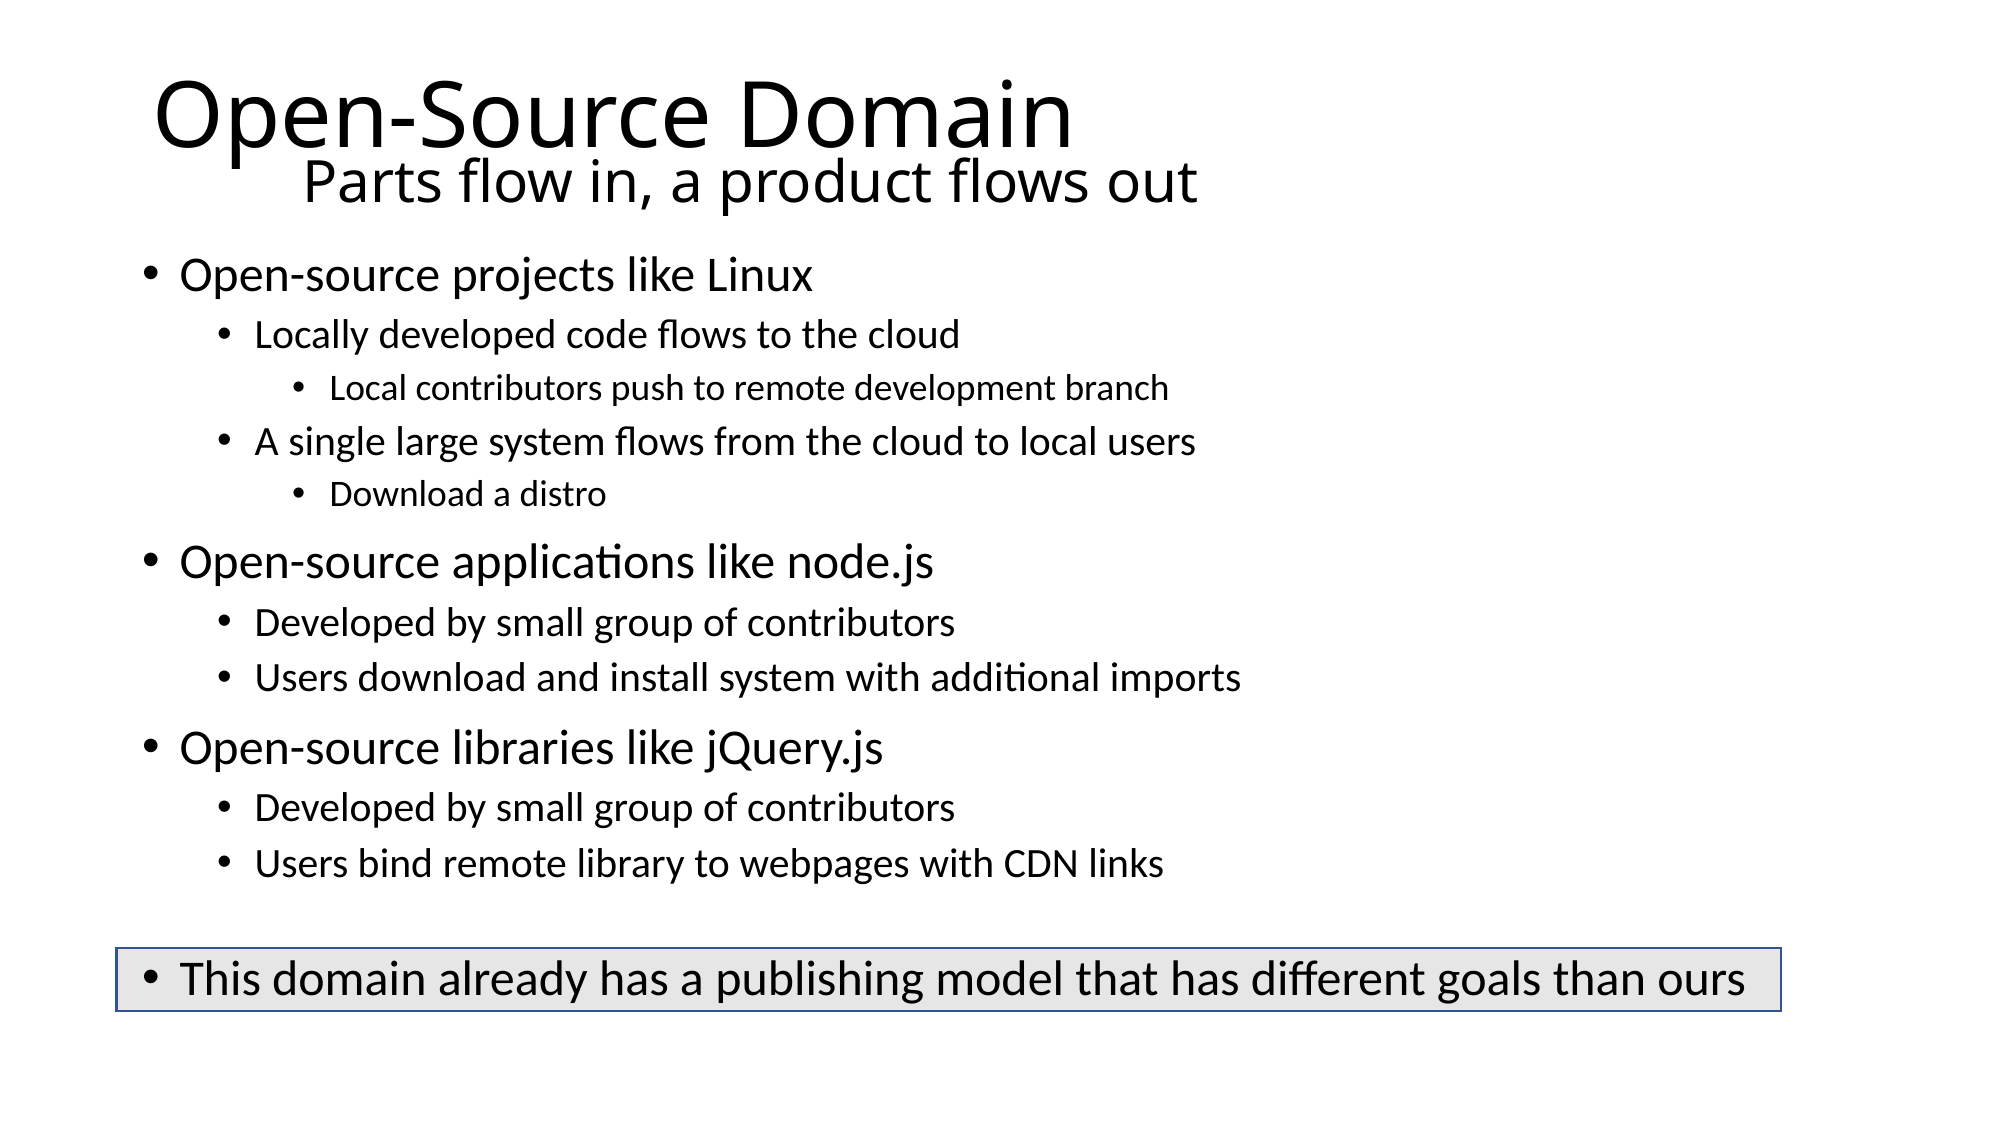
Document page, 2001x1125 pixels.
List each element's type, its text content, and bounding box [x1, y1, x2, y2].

title Open-Source Domain Parts flow in, a product flows out [137, 55, 1863, 261]
text_box [115, 947, 127, 1012]
list Open-source projects like Linux Locally developed code flows to the cloud Local contributors push to remote development branch A single large system flows from the cloud to local users Download a distro Open-source applications like node.js Developed by small group of contributors Users download and install system with additional imports Open-source libraries like jQuery.js Developed by small group of contributors Users bind remote library to webpages with CDN links This domain already has a publishing model that has different goals than ours [127, 240, 1852, 1056]
